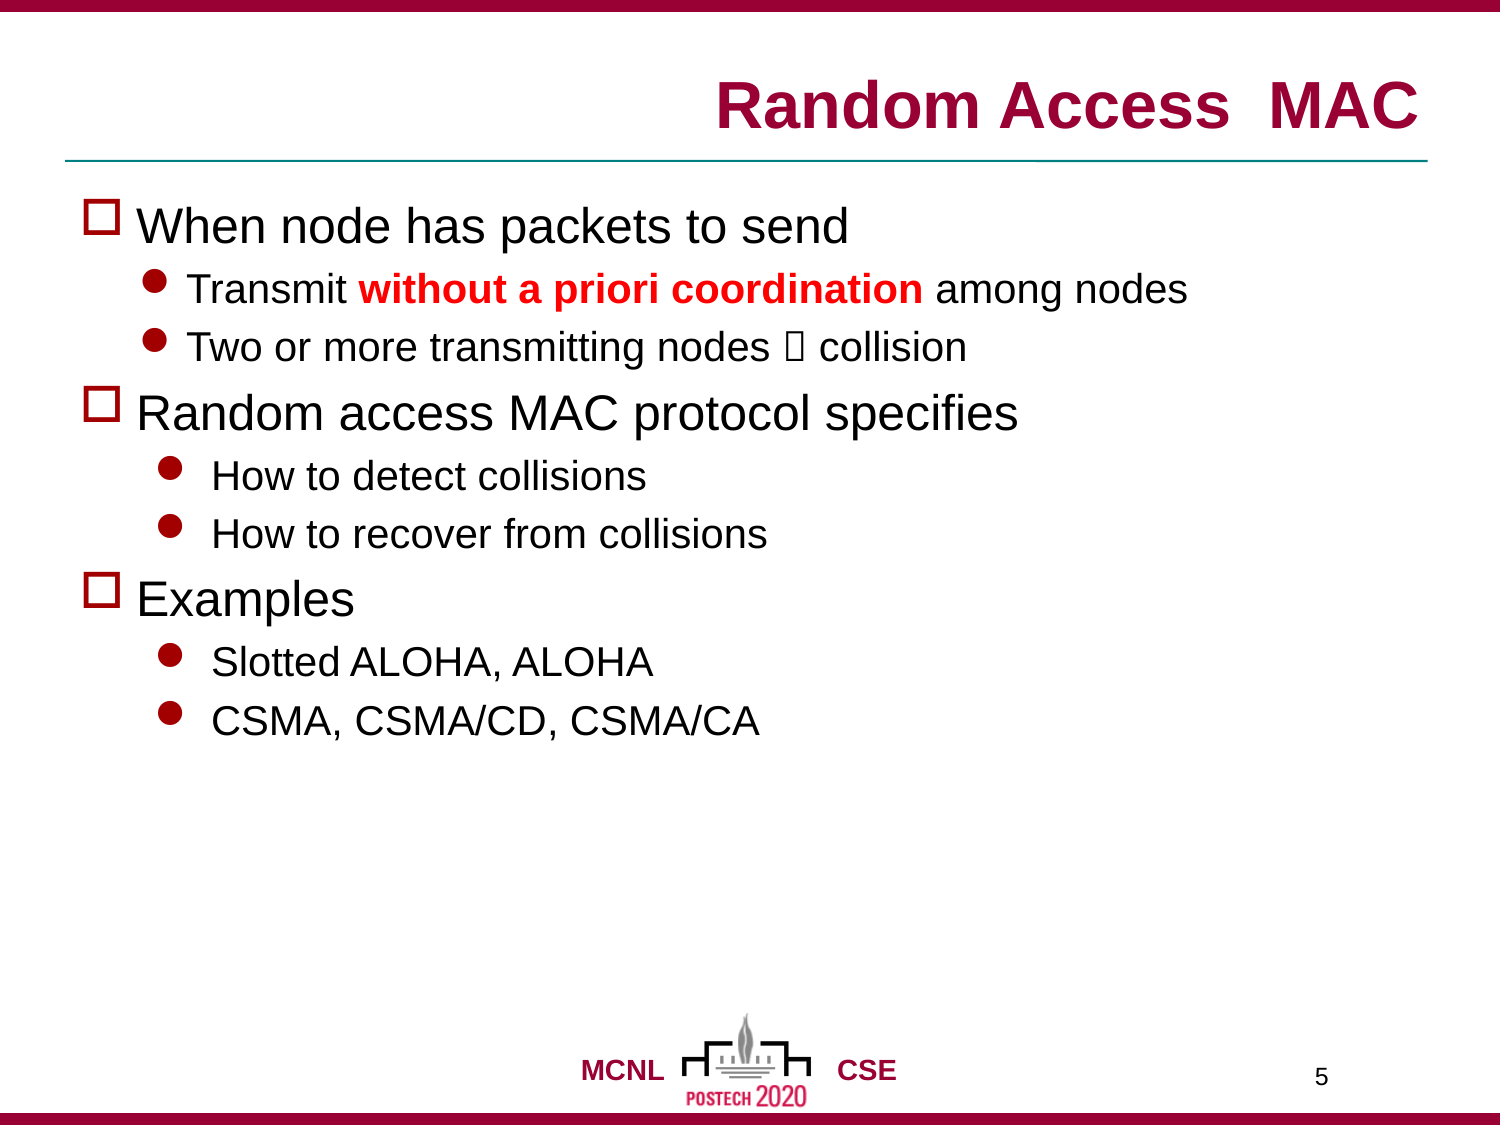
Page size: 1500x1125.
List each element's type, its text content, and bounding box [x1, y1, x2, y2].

title Random Access MAC [74, 36, 1436, 150]
slide_number 5 [1299, 1052, 1425, 1113]
text_box When node has packets to send Transmit without a priori coordination among nodes Two or more transmitting nodes  collision Random access MAC protocol specifies How to detect collisions How to recover from collisions Examples Slotted ALOHA, ALOHA CSMA, CSMA/CD, CSMA/CA [64, 186, 1436, 868]
picture [672, 1012, 820, 1111]
